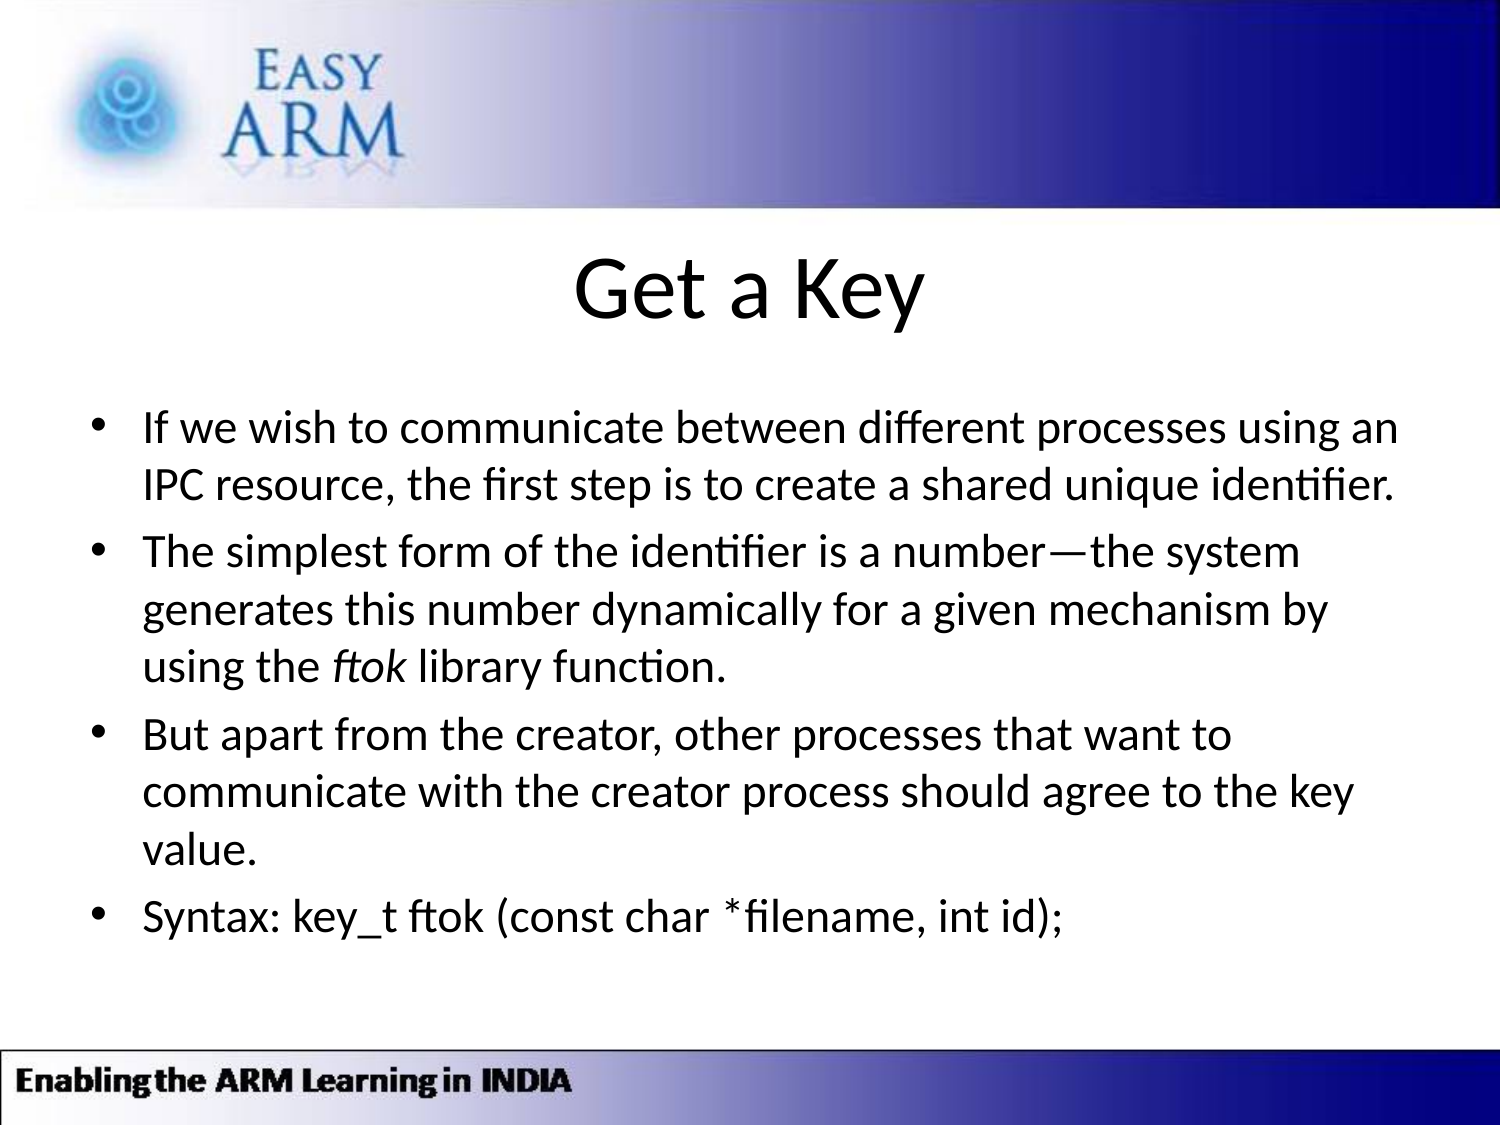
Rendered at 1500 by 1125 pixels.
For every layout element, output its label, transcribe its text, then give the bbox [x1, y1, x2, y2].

picture [0, 0, 1500, 1125]
title Get a Key [75, 207, 1425, 356]
list If we wish to communicate between different processes using an IPC resource, the first step is to create a shared unique identifier. The simplest form of the identifier is a number—the system generates this number dynamically for a given mechanism by using the ftok library function. But apart from the creator, other processes that want to communicate with the creator process should agree to the key value. Syntax: key_t ftok (const char *filename, int id); [75, 387, 1425, 975]
